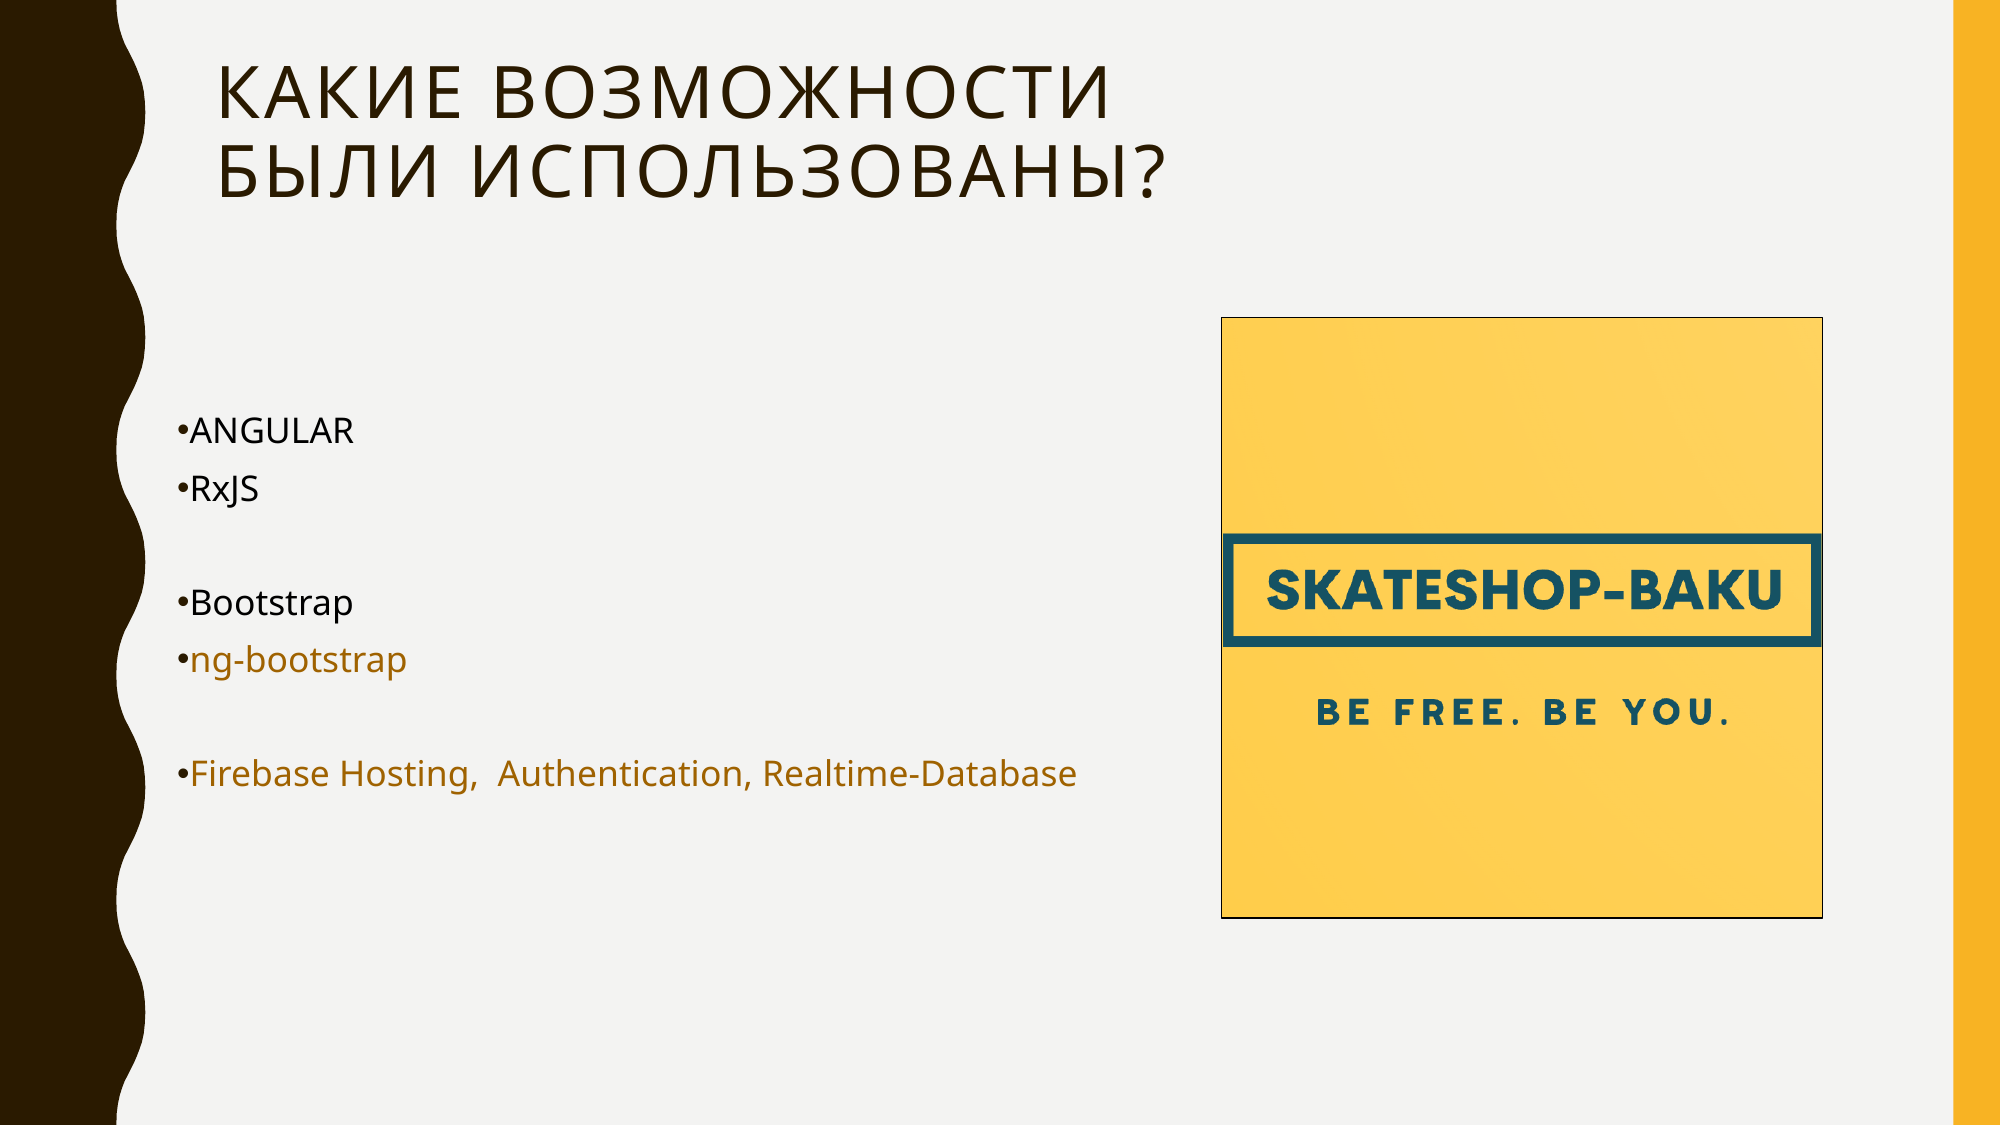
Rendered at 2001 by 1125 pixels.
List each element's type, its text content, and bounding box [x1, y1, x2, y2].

picture [1222, 317, 1822, 918]
text_box ANGULAR RxJS Bootstrap ng-bootstrap Firebase Hosting, Authentication, Realtime-Database [162, 400, 1197, 1046]
title Какие возможности были использованы? [200, 48, 1241, 318]
